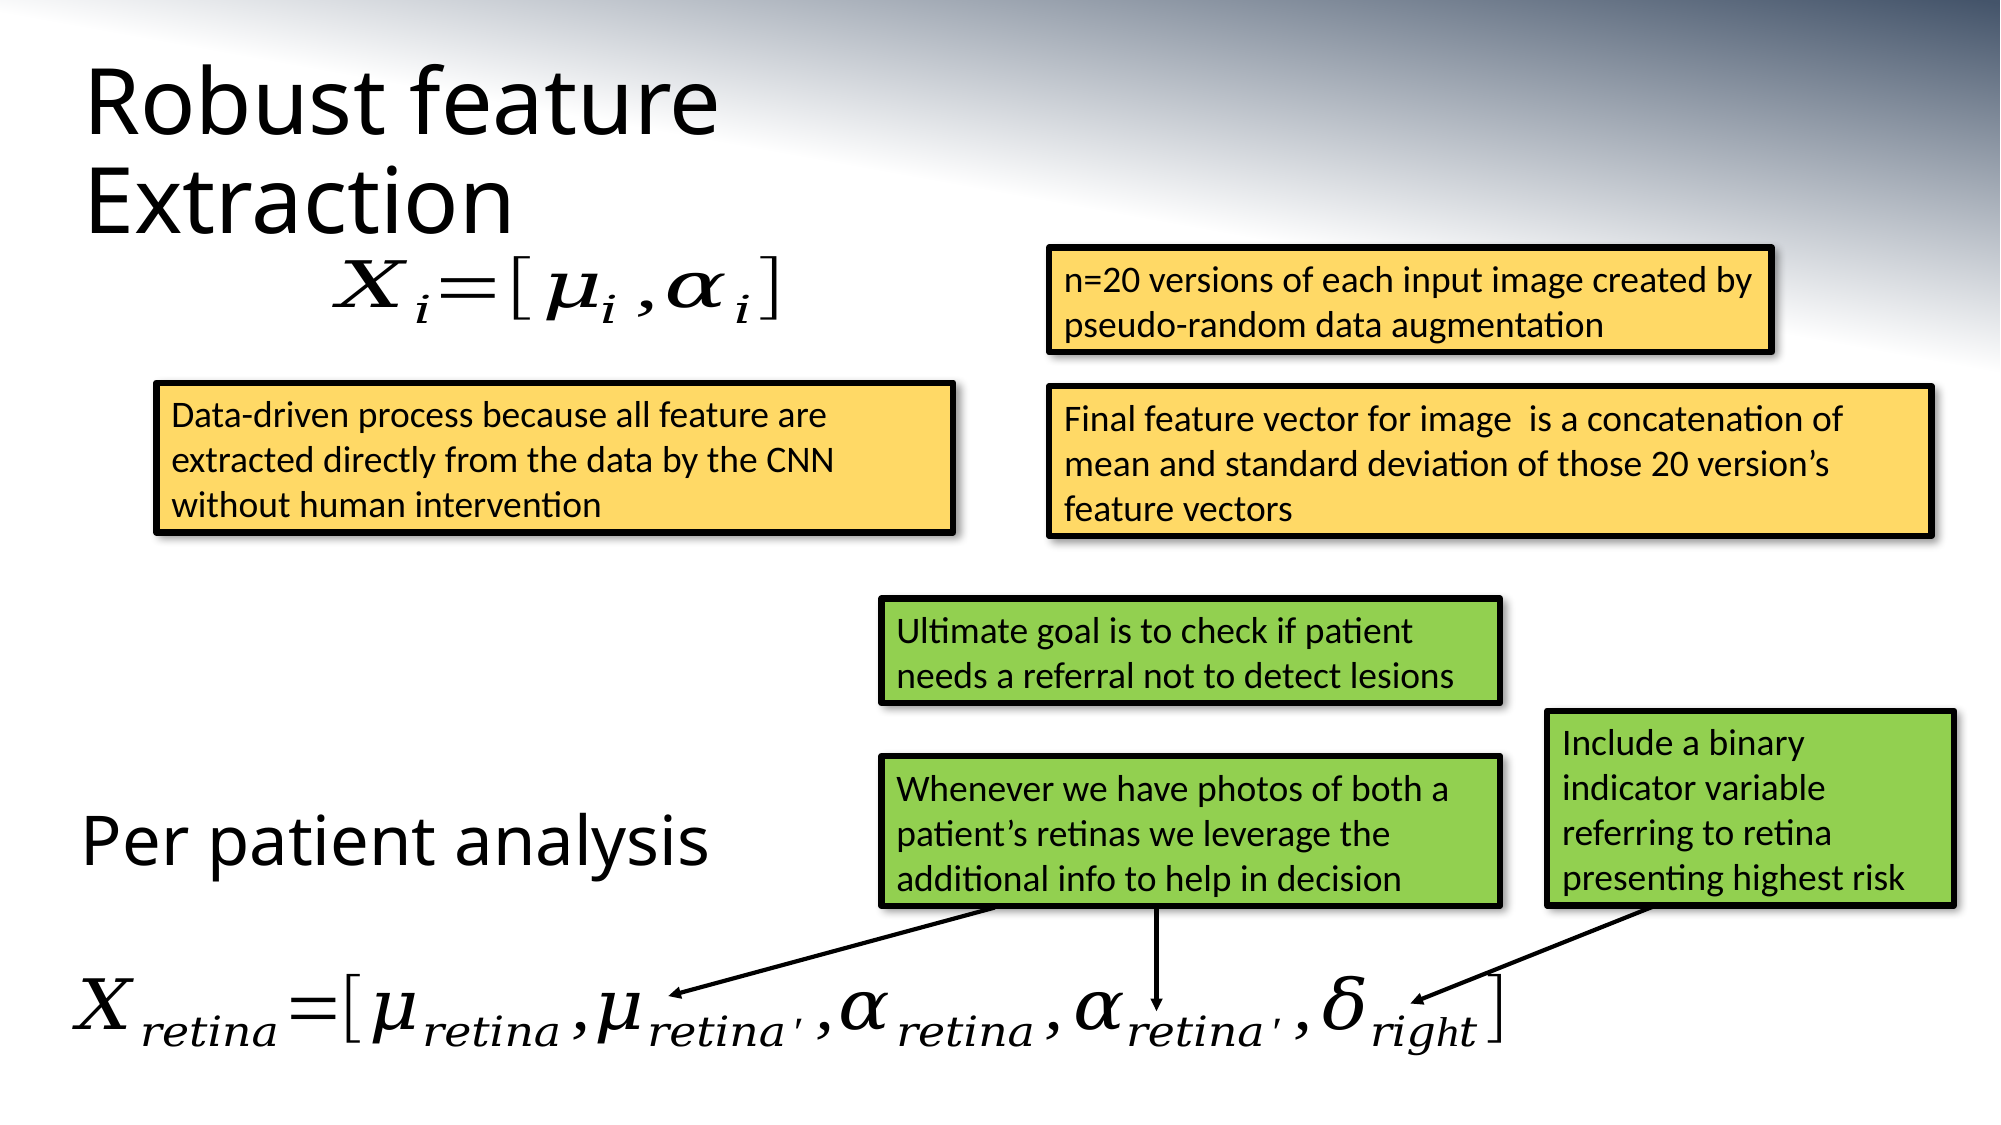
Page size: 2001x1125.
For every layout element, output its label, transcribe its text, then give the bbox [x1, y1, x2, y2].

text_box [668, 907, 995, 996]
text_box n=20 versions of each input image created by pseudo-random data augmentation [1049, 247, 1772, 353]
text_box Data-driven process because all feature are extracted directly from the data by the CNN without human intervention [156, 382, 954, 533]
text_box Per patient analysis [65, 779, 832, 908]
text_box Include a binary indicator variable referring to retina presenting highest risk [1547, 710, 1954, 906]
title Robust feature Extraction [68, 87, 1042, 223]
text_box Whenever we have photos of both a patient’s retinas we leverage the additional info to help in decision [881, 756, 1500, 906]
text_box Ultimate goal is to check if patient needs a referral not to detect lesions [881, 598, 1500, 704]
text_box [1410, 903, 1662, 1004]
